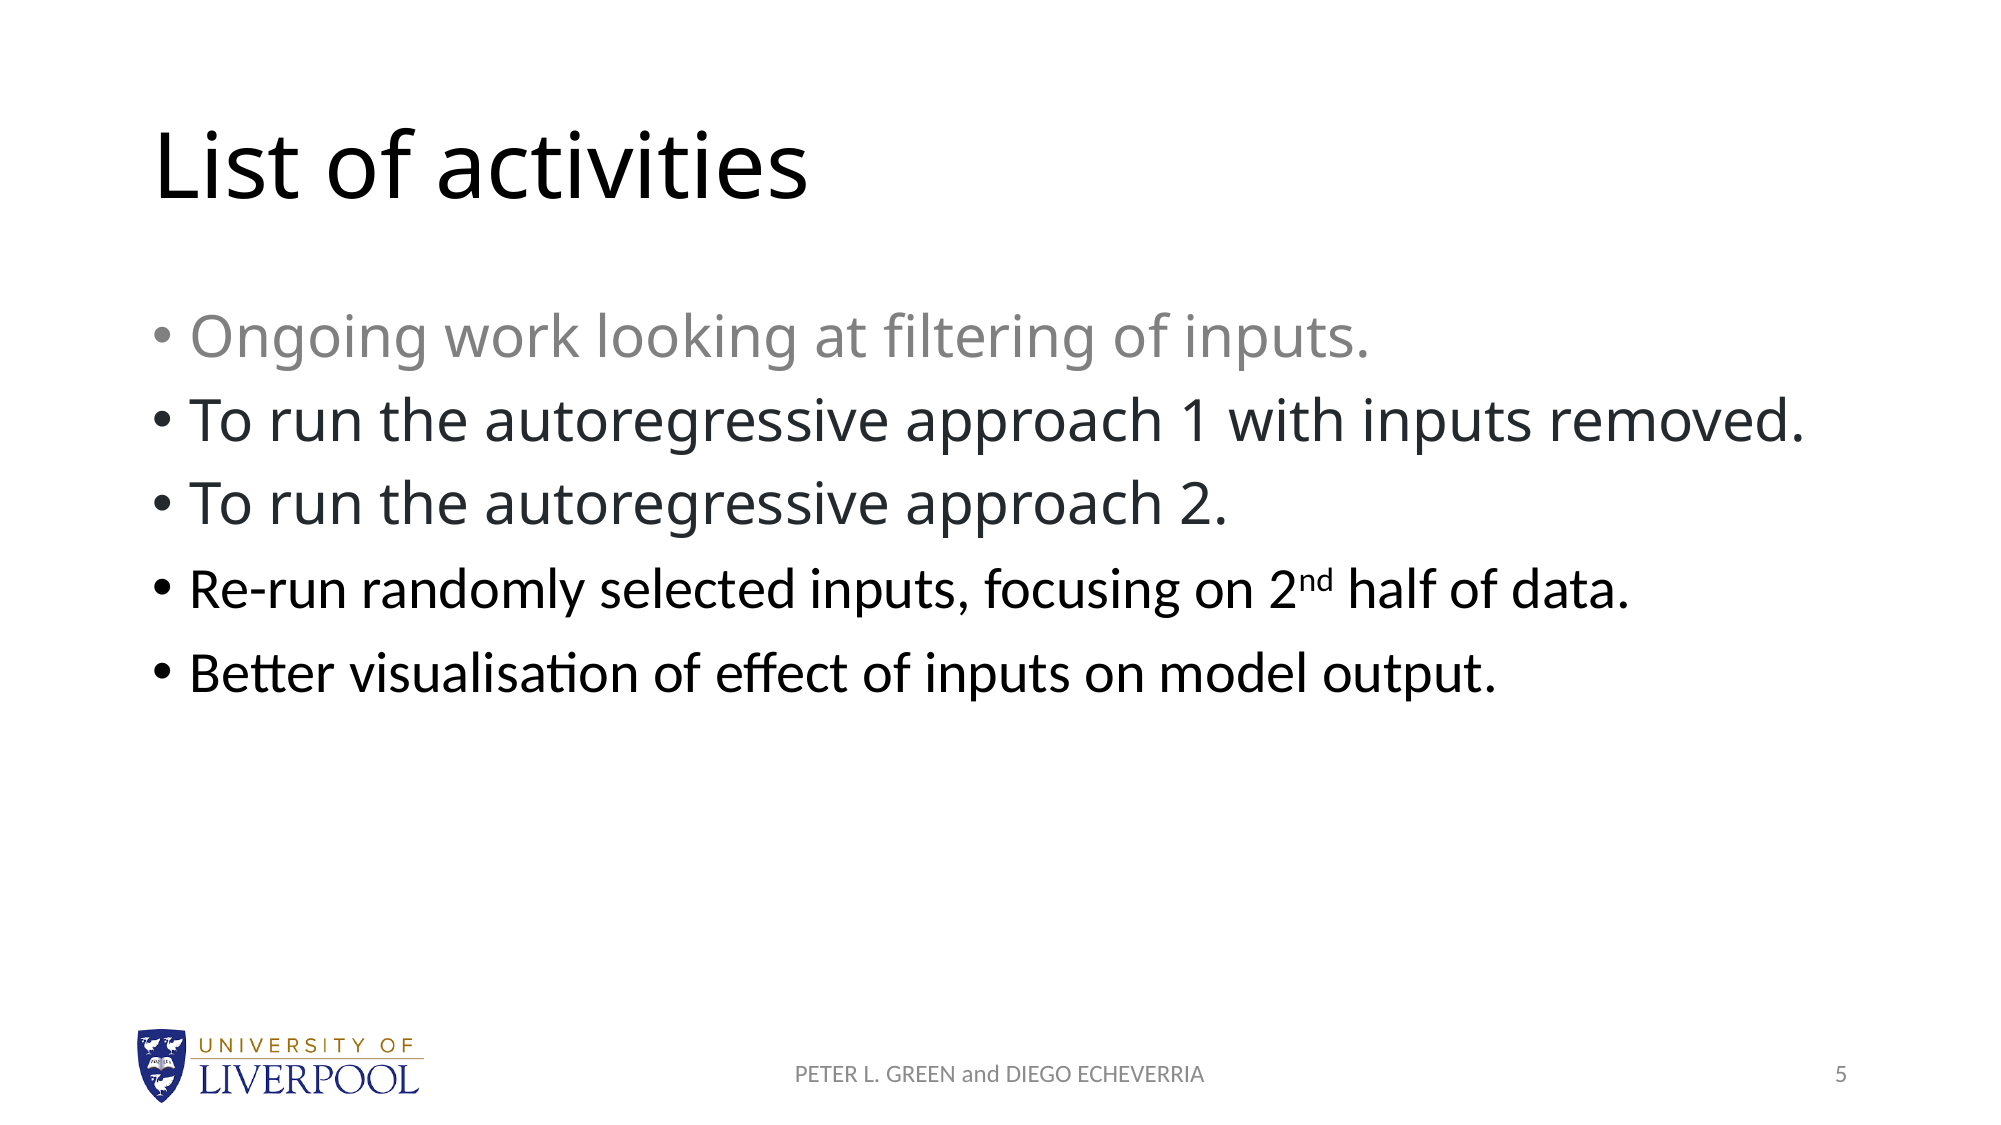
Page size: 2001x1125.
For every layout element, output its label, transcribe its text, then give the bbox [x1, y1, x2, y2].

slide_number 5 [1412, 1042, 1863, 1103]
footer PETER L. GREEN and DIEGO ECHEVERRIA [662, 1042, 1338, 1103]
title List of activities [137, 59, 1863, 278]
picture [137, 1029, 424, 1103]
list Ongoing work looking at filtering of inputs. To run the autoregressive approach 1 with inputs removed. To run the autoregressive approach 2. Re-run randomly selected inputs, focusing on 2nd half of data. Better visualisation of effect of inputs on model output. [137, 299, 1863, 1014]
